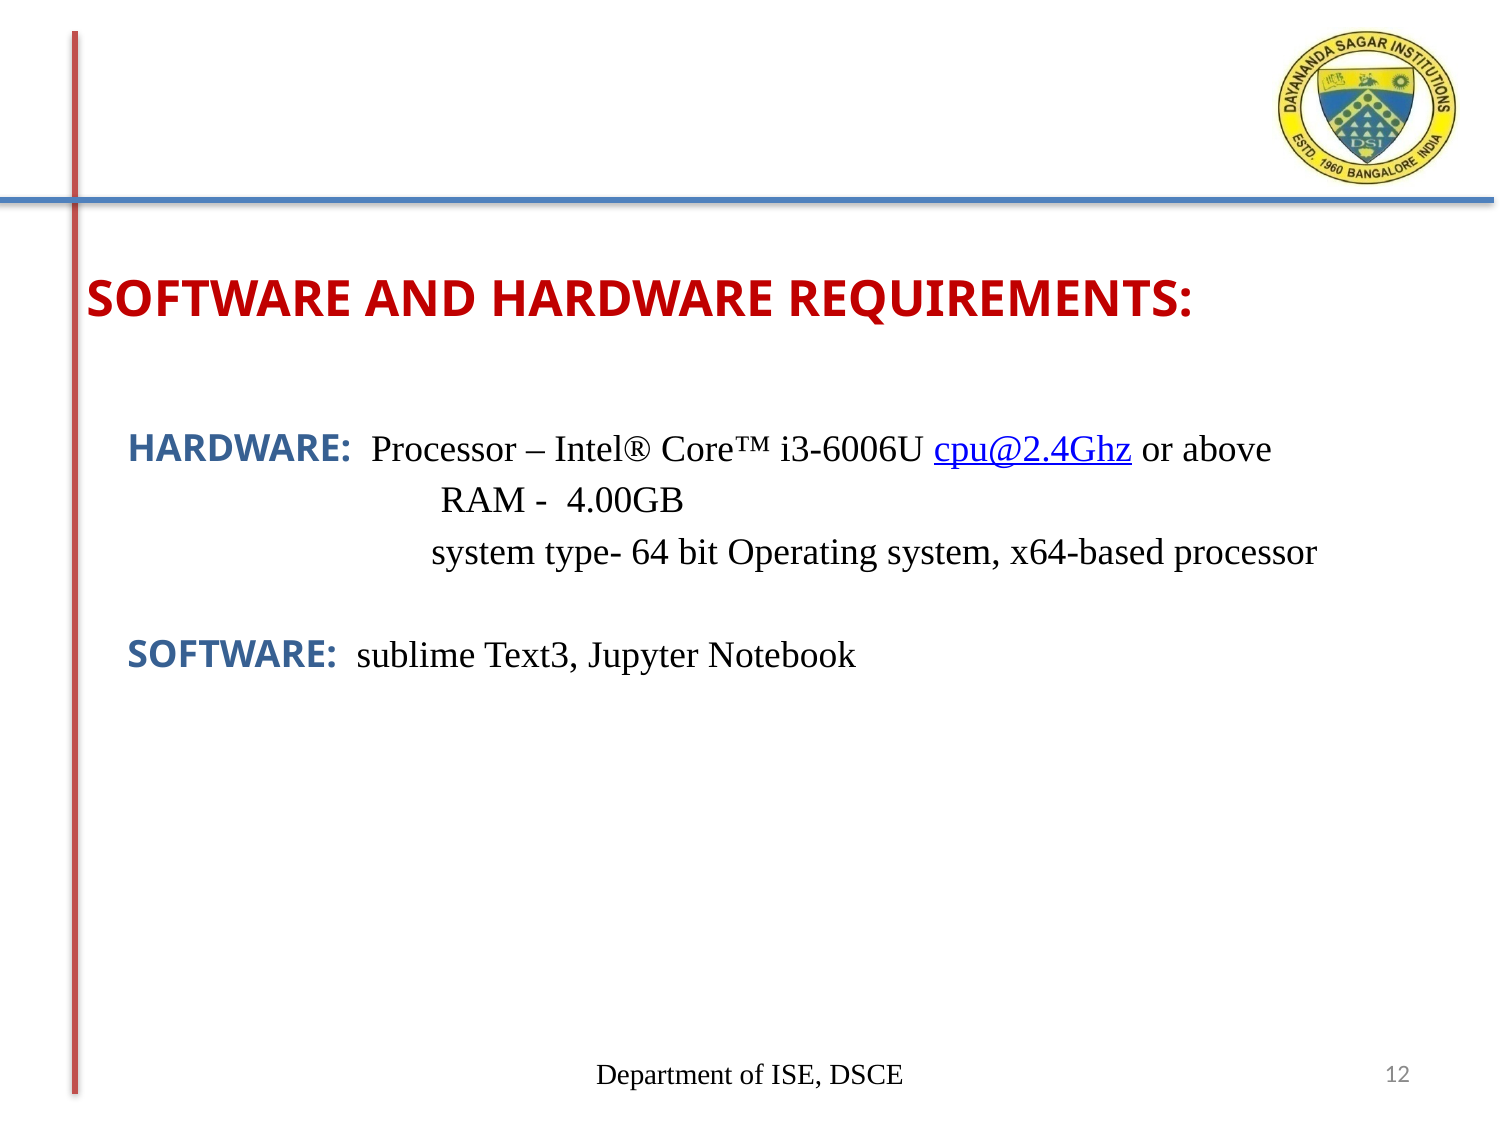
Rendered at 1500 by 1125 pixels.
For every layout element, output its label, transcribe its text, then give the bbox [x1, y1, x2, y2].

slide_number 12 [1074, 1042, 1425, 1103]
text_box SOFTWARE AND HARDWARE REQUIREMENTS: [71, 249, 1432, 334]
text_box HARDWARE: Processor – Intel® Core™ i3-6006U cpu@2.4Ghz or above RAM - 4.00GB system type- 64 bit Operating system, x64-based processor SOFTWARE: sublime Text3, Jupyter Notebook [112, 409, 1460, 683]
footer Department of ISE, DSCE [512, 1042, 988, 1103]
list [1271, 27, 1460, 191]
